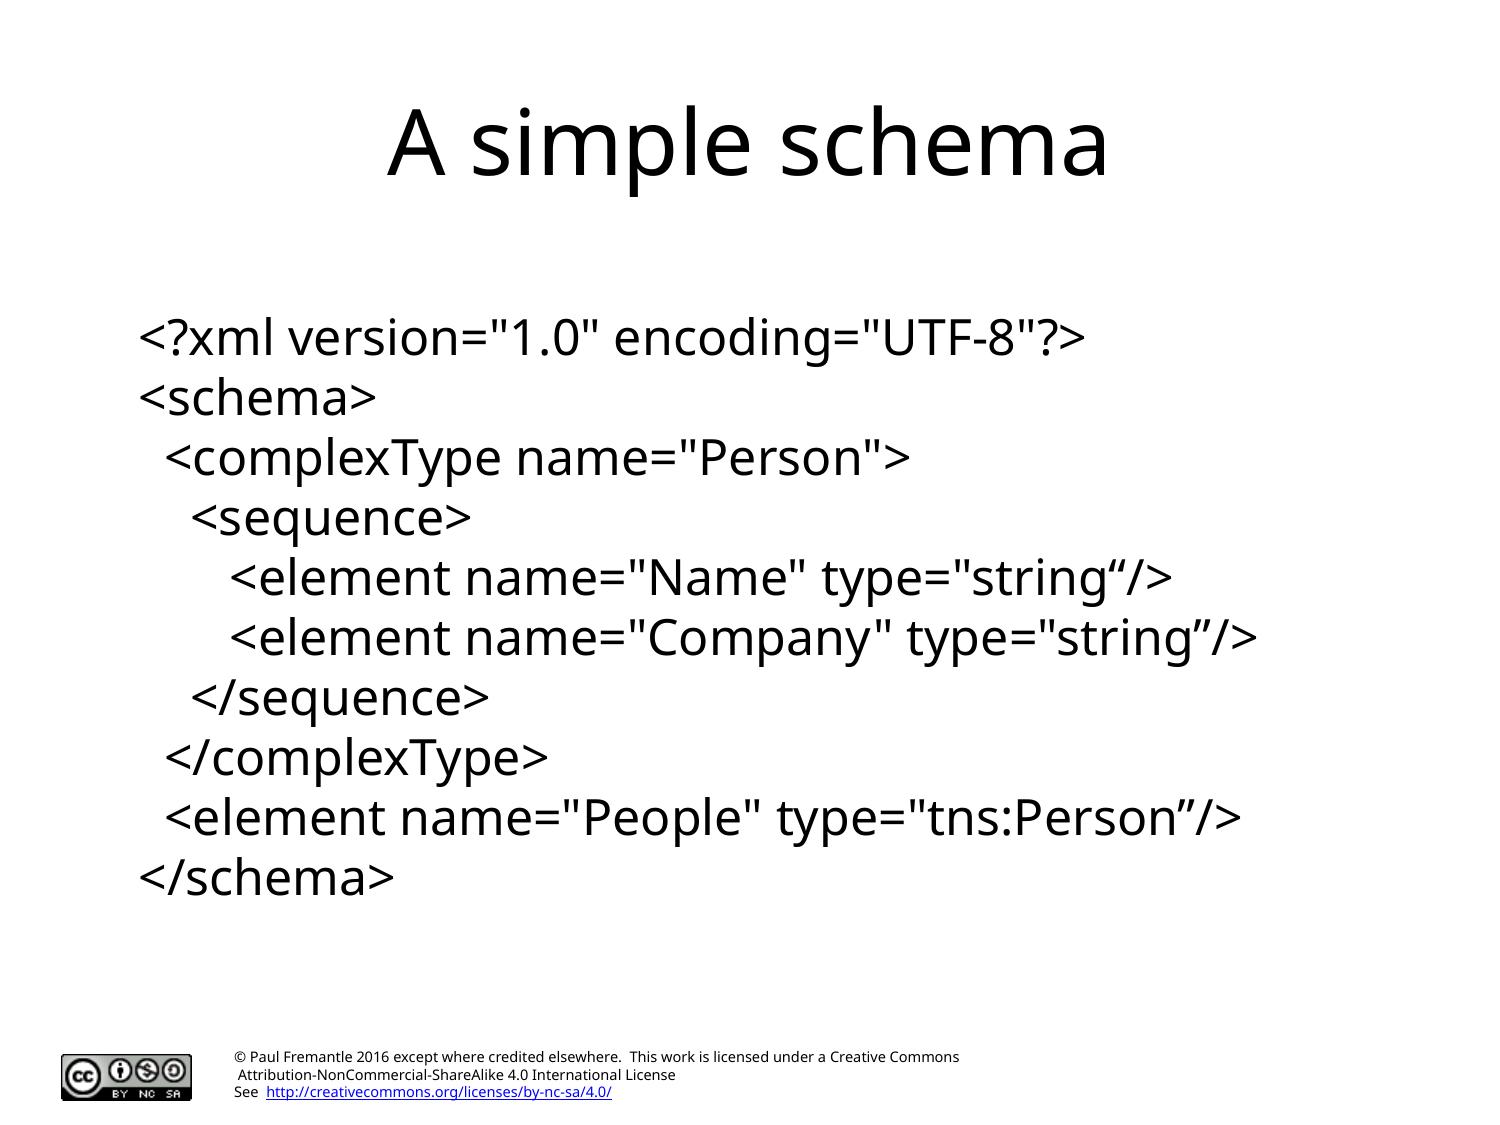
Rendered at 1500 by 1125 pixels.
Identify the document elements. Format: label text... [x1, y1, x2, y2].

text_box <?xml version="1.0" encoding="UTF-8"?> <schema> <complexType name="Person"> <sequence> <element name="Name" type="string“/> <element name="Company" type="string”/> </sequence> </complexType> <element name="People" type="tns:Person”/> </schema> [123, 297, 1412, 913]
title A simple schema [75, 45, 1425, 233]
picture [61, 1054, 192, 1101]
